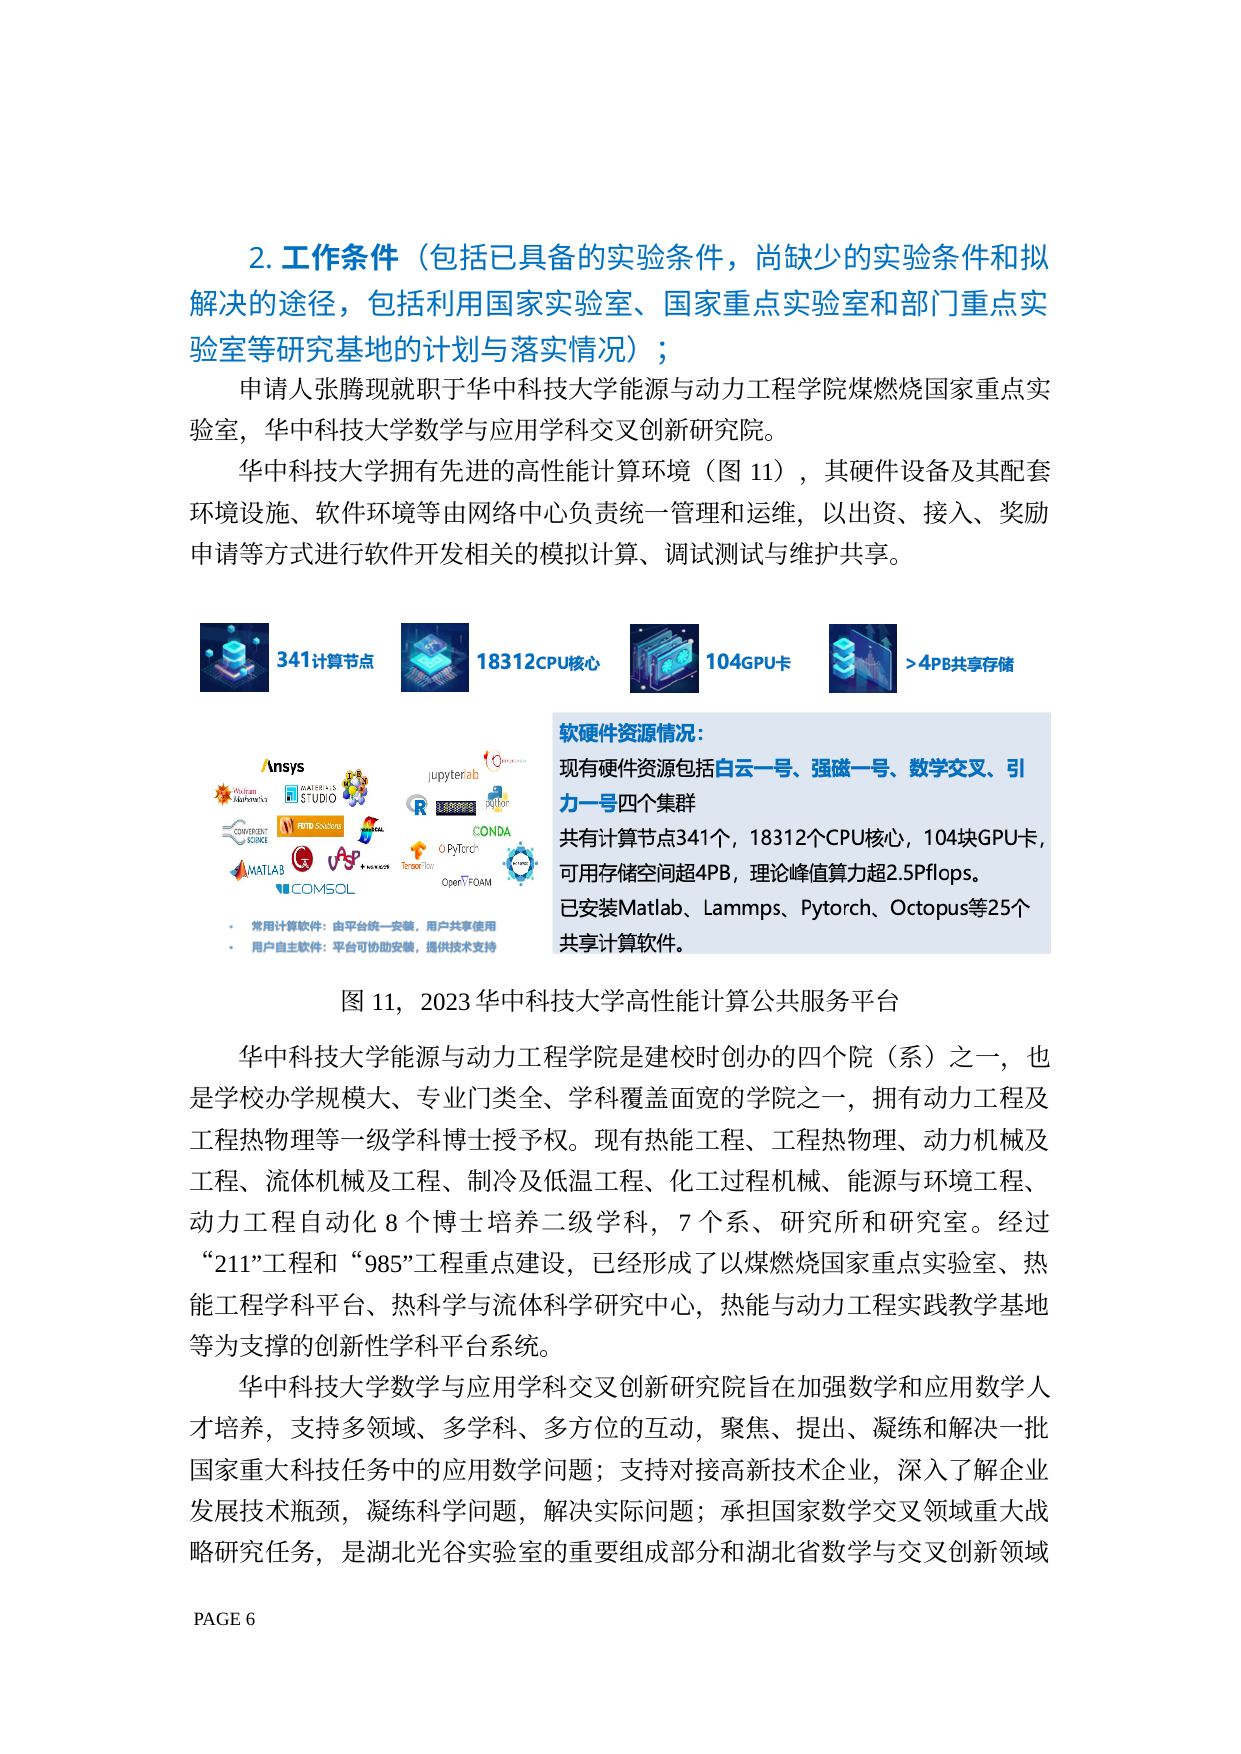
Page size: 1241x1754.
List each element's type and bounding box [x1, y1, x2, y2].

picture [188, 608, 1052, 964]
